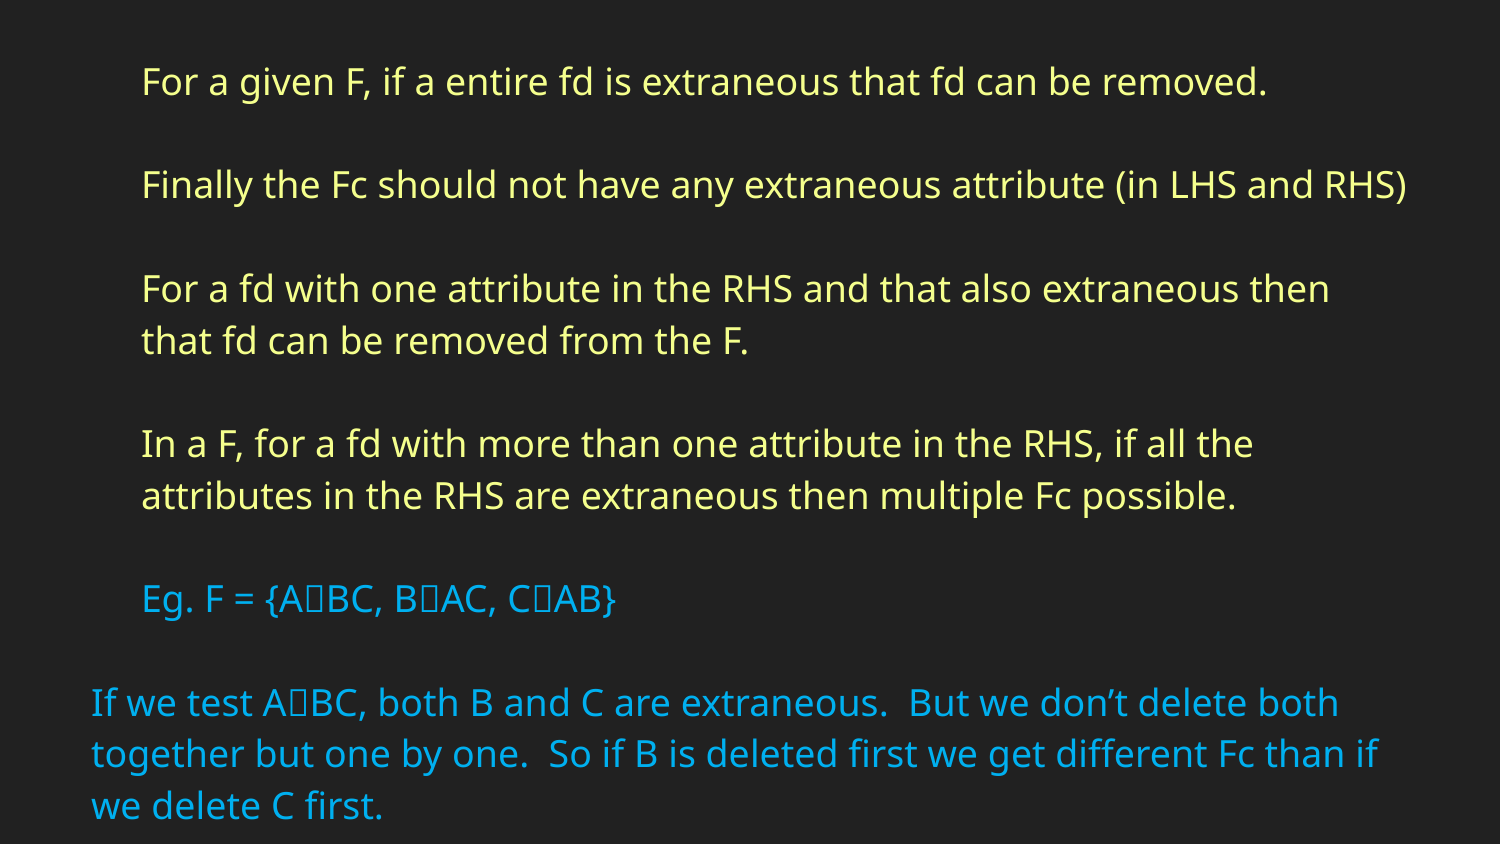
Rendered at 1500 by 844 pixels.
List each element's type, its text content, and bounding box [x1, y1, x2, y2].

list For a given F, if a entire fd is extraneous that fd can be removed. Finally the Fc should not have any extraneous attribute (in LHS and RHS) For a fd with one attribute in the RHS and that also extraneous then that fd can be removed from the F. In a F, for a fd with more than one attribute in the RHS, if all the attributes in the RHS are extraneous then multiple Fc possible. Eg. F = {ABC, BAC, CAB} If we test ABC, both B and C are extraneous. But we don’t delete both together but one by one. So if B is deleted first we get different Fc than if we delete C first. [51, 36, 1428, 711]
